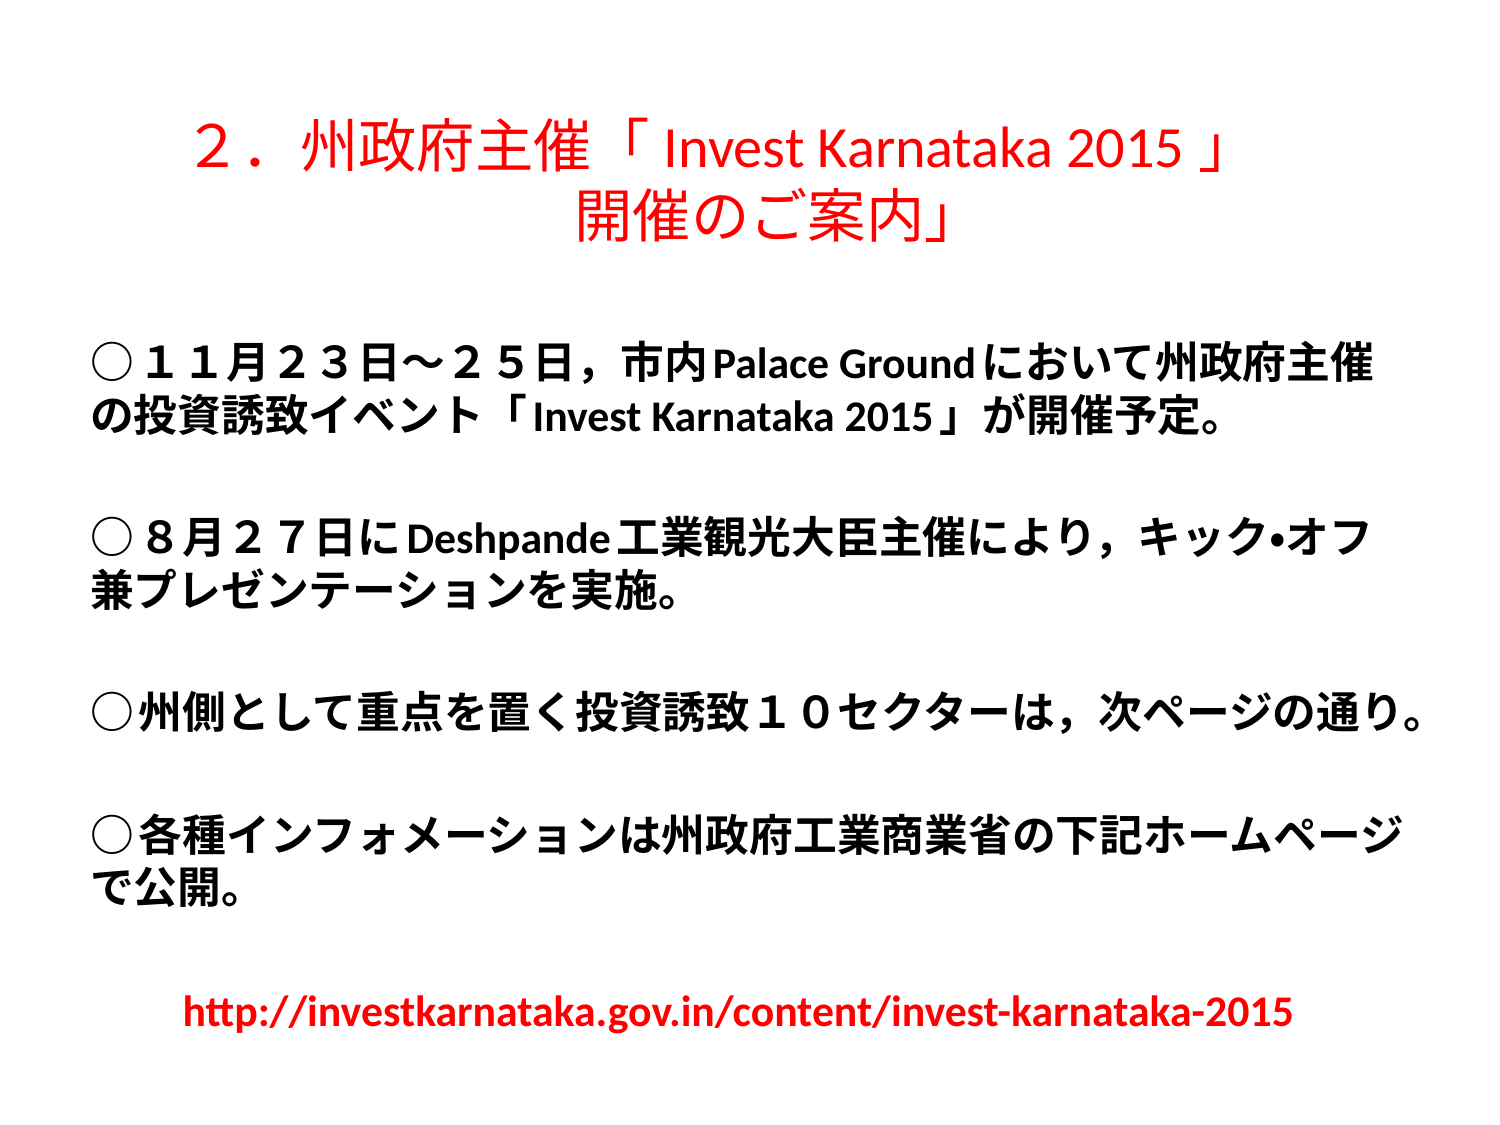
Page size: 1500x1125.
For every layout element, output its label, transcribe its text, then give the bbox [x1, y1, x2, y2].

text_box ２．州政府主催「Invest Karnataka 2015」 開催のご案内」 [100, 101, 1341, 257]
list ○１１月２３日～２５日，市内Palace Groundにおいて州政府主催の投資誘致イベント「Invest Karnataka 2015」が開催予定。 ○８月２７日にDeshpande工業観光大臣主催により，キック・オフ兼プレゼンテーションを実施。 ○州側として重点を置く投資誘致１０セクターは，次ページの通り。 ○各種インフォメーションは州政府工業商業省の下記ホームページで公開。 http://investkarnataka.gov.in/content/invest-karnataka-2015 [75, 278, 1425, 1071]
